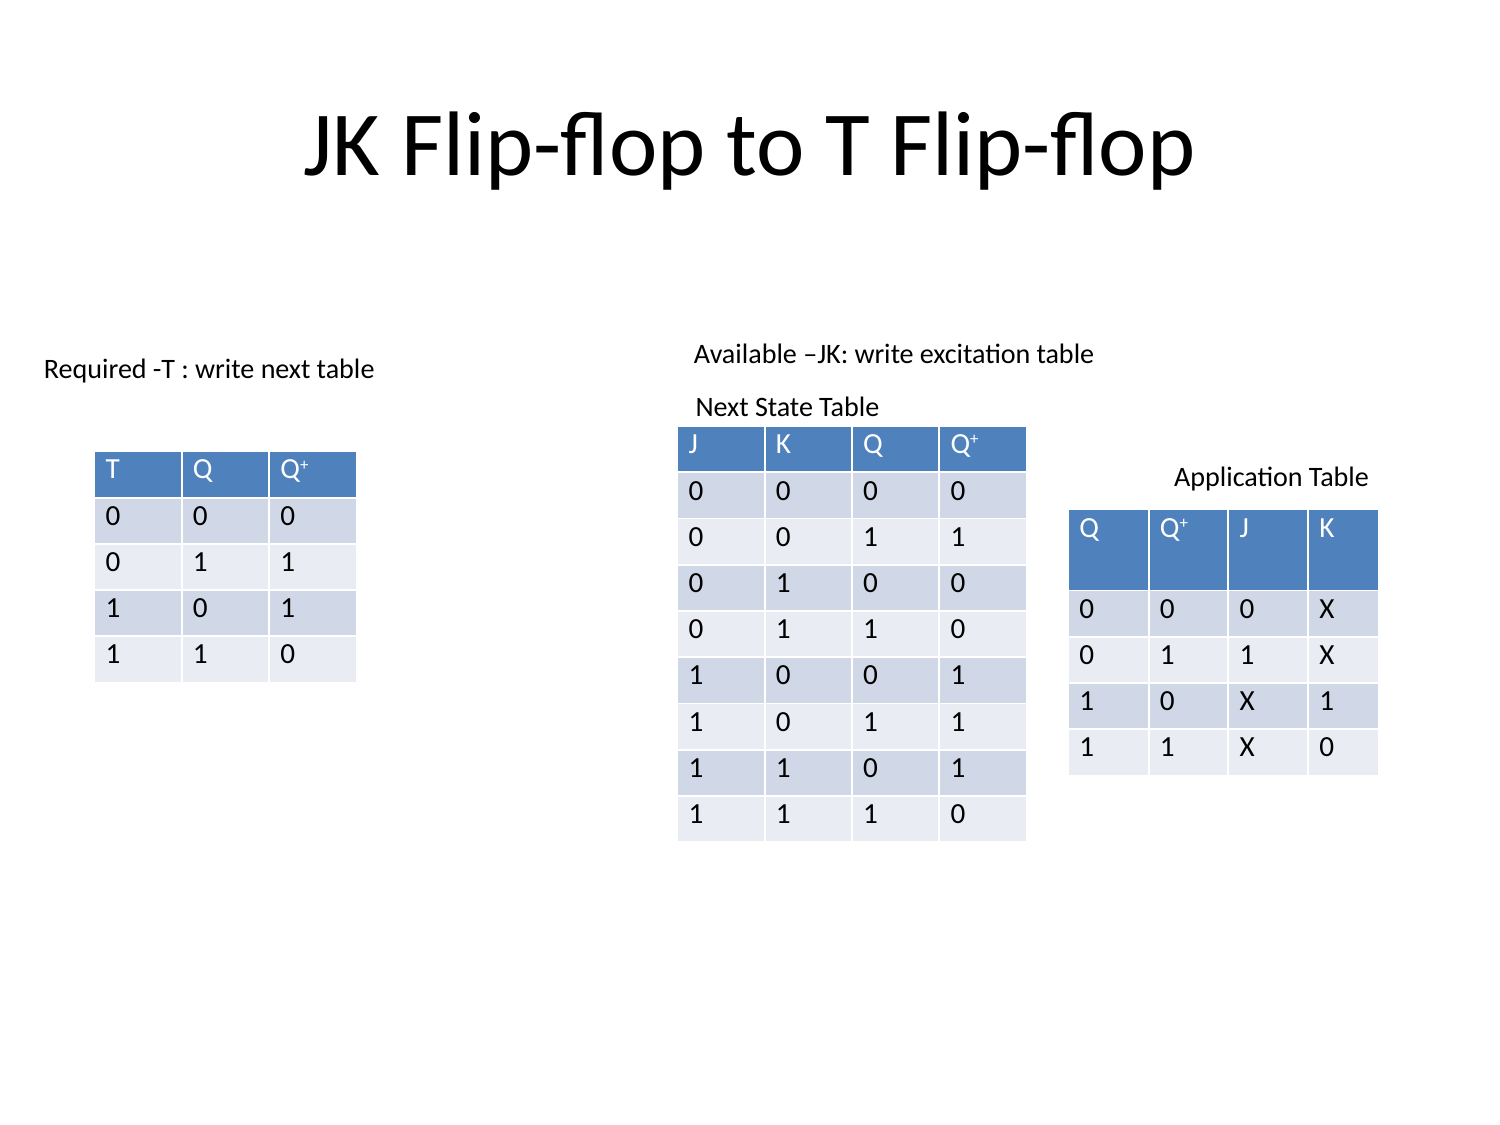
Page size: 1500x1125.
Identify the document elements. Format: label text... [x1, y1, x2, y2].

table_header K [1309, 510, 1378, 590]
table_cell 1 [95, 637, 181, 682]
table_cell 0 [853, 473, 938, 518]
table_cell 0 [95, 545, 181, 589]
table_cell 1 [678, 704, 764, 749]
table_header Q [853, 427, 938, 471]
table_cell 1 [95, 591, 181, 635]
table_cell 0 [1069, 638, 1148, 682]
table_cell 1 [183, 637, 268, 682]
table_cell 0 [270, 499, 356, 543]
table_cell 1 [940, 751, 1026, 795]
table_header Q [1069, 510, 1148, 590]
table_cell 0 [940, 612, 1026, 656]
table_cell 1 [766, 797, 851, 841]
table_cell 1 [940, 658, 1026, 703]
table_cell 1 [678, 751, 764, 795]
table_cell 0 [1150, 684, 1227, 728]
table_cell X [1229, 684, 1307, 728]
table_cell 0 [678, 612, 764, 656]
table_cell 1 [1229, 638, 1307, 682]
table_cell 1 [1069, 684, 1148, 728]
table_cell 1 [1309, 684, 1378, 728]
table_cell 0 [853, 658, 938, 703]
table_cell 1 [183, 545, 268, 589]
title JK Flip-flop to T Flip-flop [75, 45, 1425, 233]
table_cell 0 [95, 499, 181, 543]
table_cell 1 [853, 612, 938, 656]
table_cell 1 [940, 704, 1026, 749]
table_cell 0 [270, 637, 356, 682]
table_cell 0 [766, 519, 851, 564]
table_cell 0 [940, 797, 1026, 841]
text_box Available –JK: write excitation table [679, 327, 1211, 377]
table_cell 1 [766, 612, 851, 656]
table_cell 0 [1309, 730, 1378, 775]
table_header Q+ [940, 427, 1026, 471]
table_cell 1 [766, 566, 851, 610]
table_cell 0 [766, 704, 851, 749]
table_cell 1 [853, 704, 938, 749]
table_cell 0 [678, 566, 764, 610]
table_cell 1 [1069, 730, 1148, 775]
table_cell 0 [766, 473, 851, 518]
table_cell 1 [1150, 638, 1227, 682]
table_cell 0 [766, 658, 851, 703]
text_box Application Table [1159, 451, 1385, 500]
table_cell 0 [1150, 591, 1227, 636]
text_box Next State Table [680, 380, 895, 430]
table_header Q+ [1150, 510, 1227, 590]
table_cell 1 [1150, 730, 1227, 775]
table_cell 1 [853, 519, 938, 564]
table_cell 0 [1069, 591, 1148, 636]
table_cell X [1229, 730, 1307, 775]
table_header J [678, 427, 764, 471]
text_box Required -T : write next table [29, 343, 449, 392]
table_cell 1 [678, 797, 764, 841]
table_cell 0 [940, 566, 1026, 610]
table_cell 1 [678, 658, 764, 703]
table_cell 1 [766, 751, 851, 795]
table_cell 1 [853, 797, 938, 841]
table_header K [766, 430, 851, 471]
table_cell 0 [183, 591, 268, 635]
table_cell X [1309, 638, 1378, 682]
table_cell 0 [853, 566, 938, 610]
table_cell 0 [183, 499, 268, 543]
table_header T [95, 452, 181, 497]
table_header Q+ [270, 452, 356, 497]
table_cell 0 [678, 473, 764, 518]
table_cell X [1309, 591, 1378, 636]
table_cell 1 [270, 591, 356, 635]
table_header J [1229, 510, 1307, 590]
table_cell 0 [853, 751, 938, 795]
table_cell 1 [270, 545, 356, 589]
table_cell 0 [940, 473, 1026, 518]
table_header Q [183, 452, 268, 497]
table_cell 0 [1229, 591, 1307, 636]
table_cell 1 [940, 519, 1026, 564]
table_cell 0 [678, 519, 764, 564]
